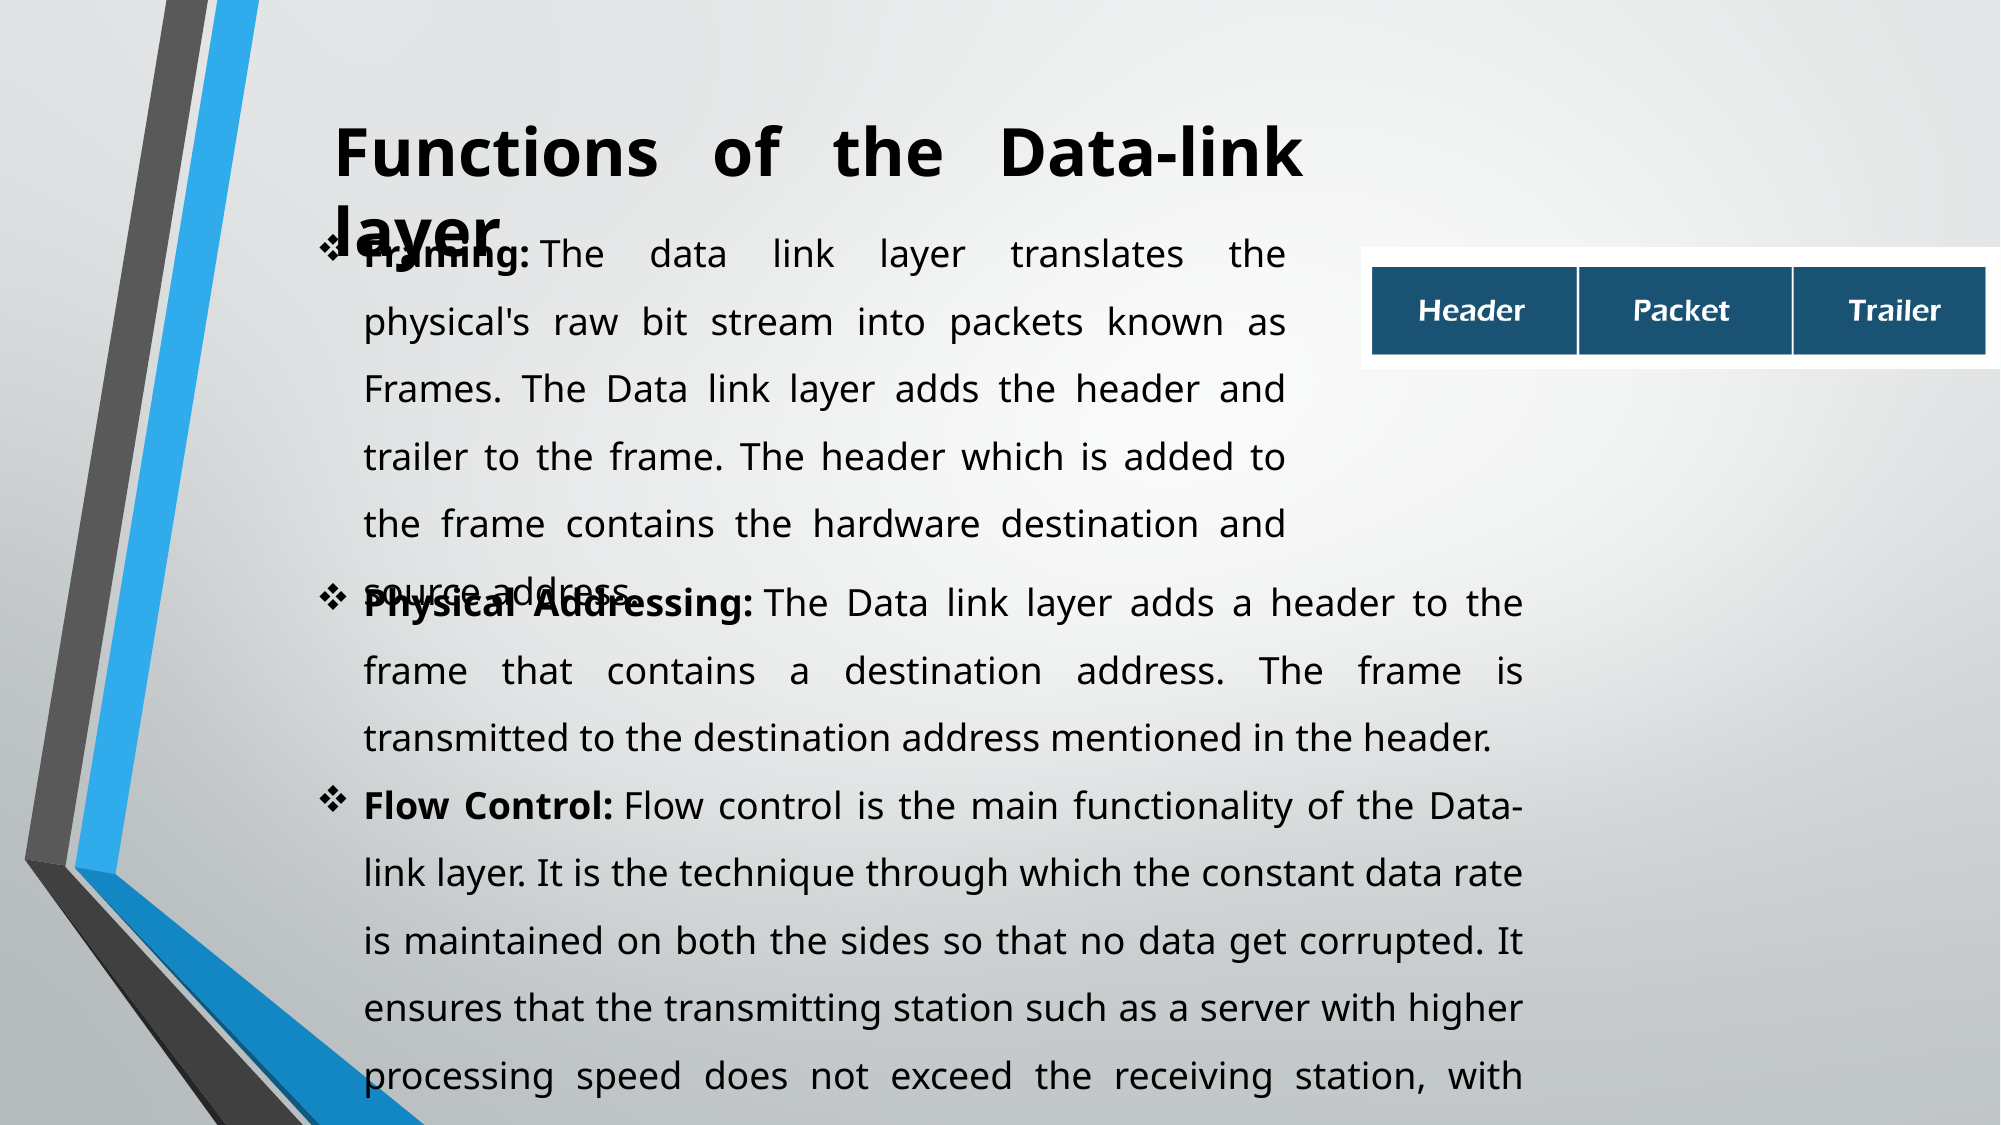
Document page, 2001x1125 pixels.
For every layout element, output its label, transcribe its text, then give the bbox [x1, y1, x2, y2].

text_box Functions of the Data-link layer [319, 101, 1320, 277]
text_box Framing: The data link layer translates the physical's raw bit stream into packets known as Frames. The Data link layer adds the header and trailer to the frame. The header which is added to the frame contains the hardware destination and source address. [301, 200, 1302, 549]
text_box Physical Addressing: The Data link layer adds a header to the frame that contains a destination address. The frame is transmitted to the destination address mentioned in the header. Flow Control: Flow control is the main functionality of the Data-link layer. It is the technique through which the constant data rate is maintained on both the sides so that no data get corrupted. It ensures that the transmitting station such as a server with higher processing speed does not exceed the receiving station, with lower processing speed. [301, 549, 1540, 1125]
picture [1361, 246, 2000, 369]
